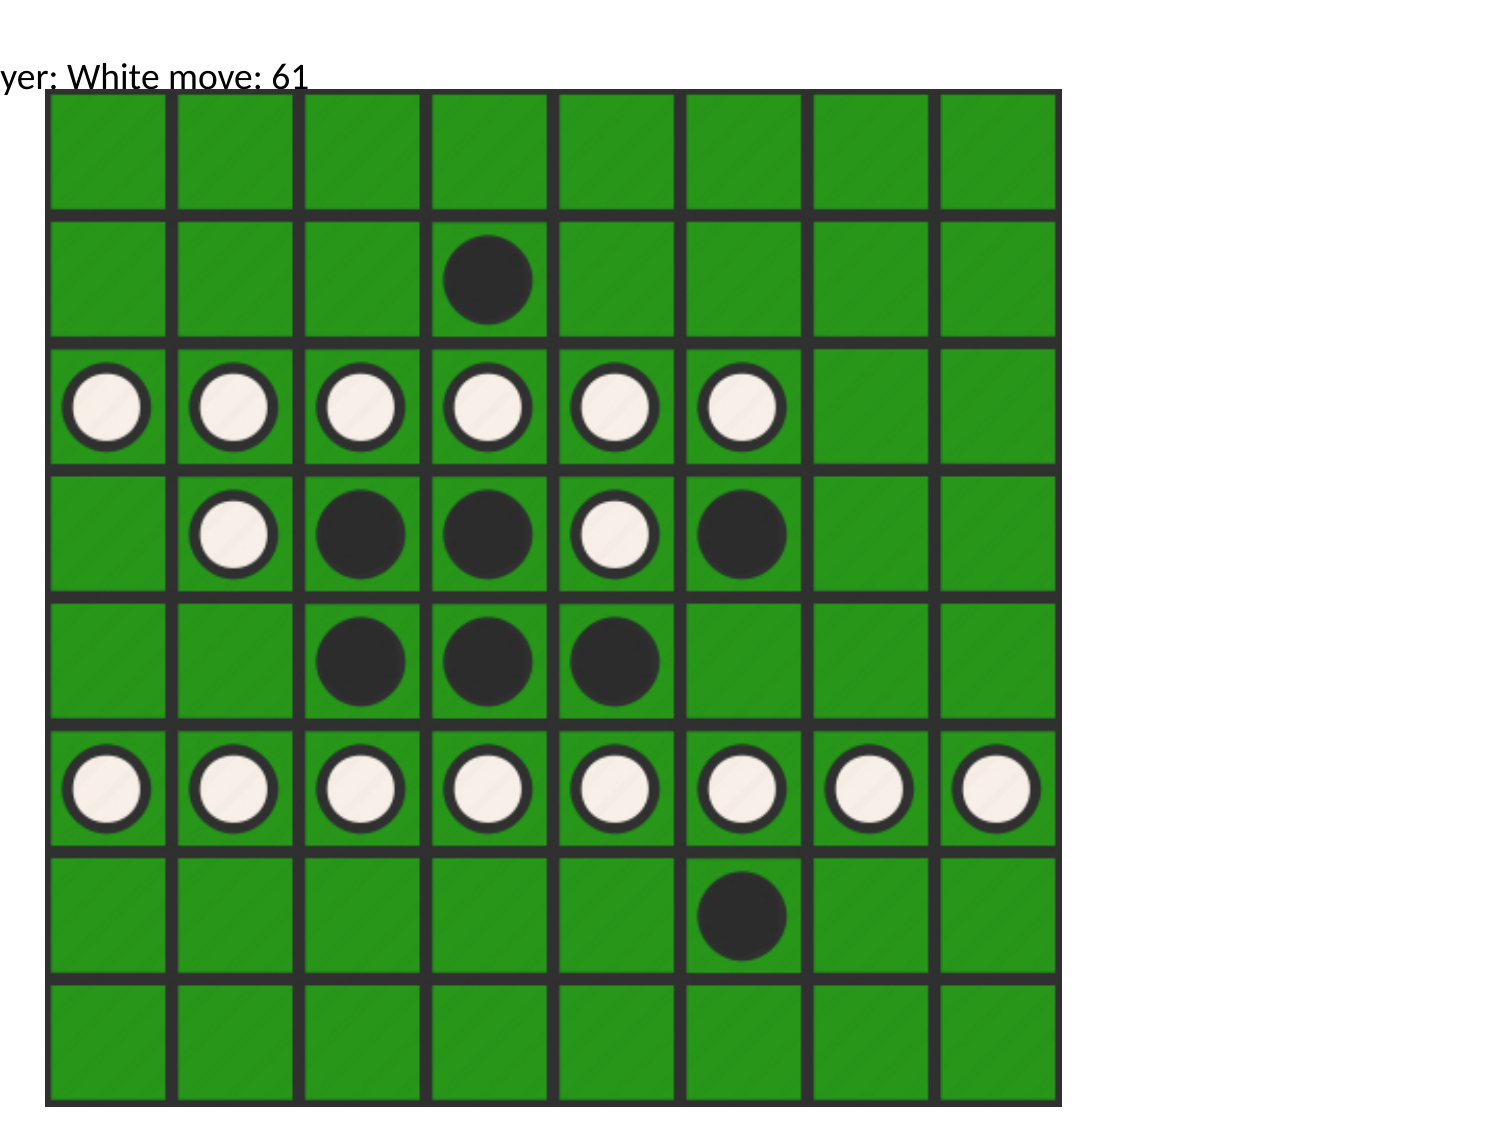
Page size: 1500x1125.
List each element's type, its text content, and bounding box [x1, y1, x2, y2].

picture [44, 89, 1062, 1107]
text_box turn: 20 player: White move: 61 [0, 44, 325, 105]
